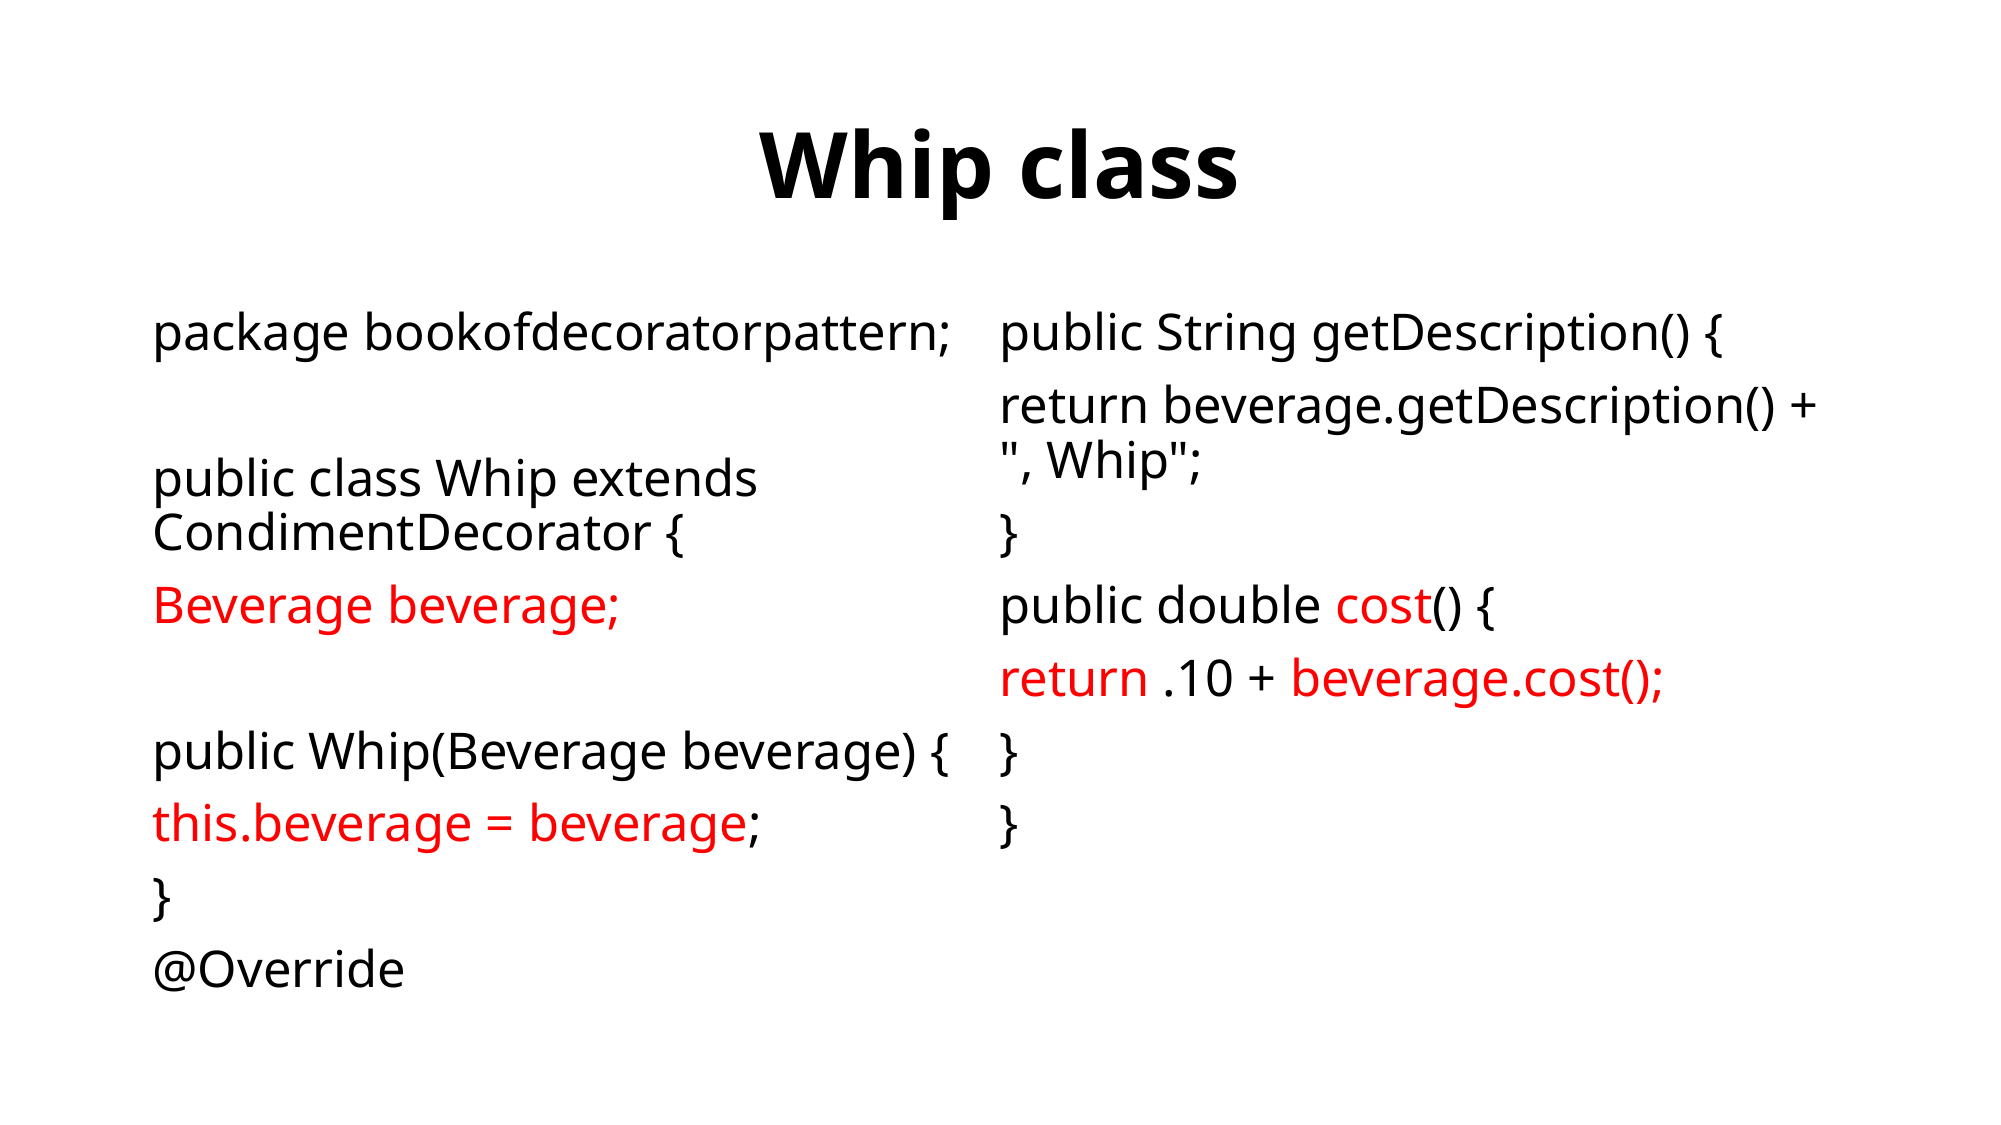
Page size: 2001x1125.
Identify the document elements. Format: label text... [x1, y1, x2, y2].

list package bookofdecoratorpattern; public class Whip extends CondimentDecorator { Beverage beverage; public Whip(Beverage beverage) { this.beverage = beverage; } @Override public String getDescription() { return beverage.getDescription() + ", Whip"; } public double cost() { return .10 + beverage.cost(); } } [137, 299, 1863, 1014]
title Whip class [137, 59, 1863, 278]
